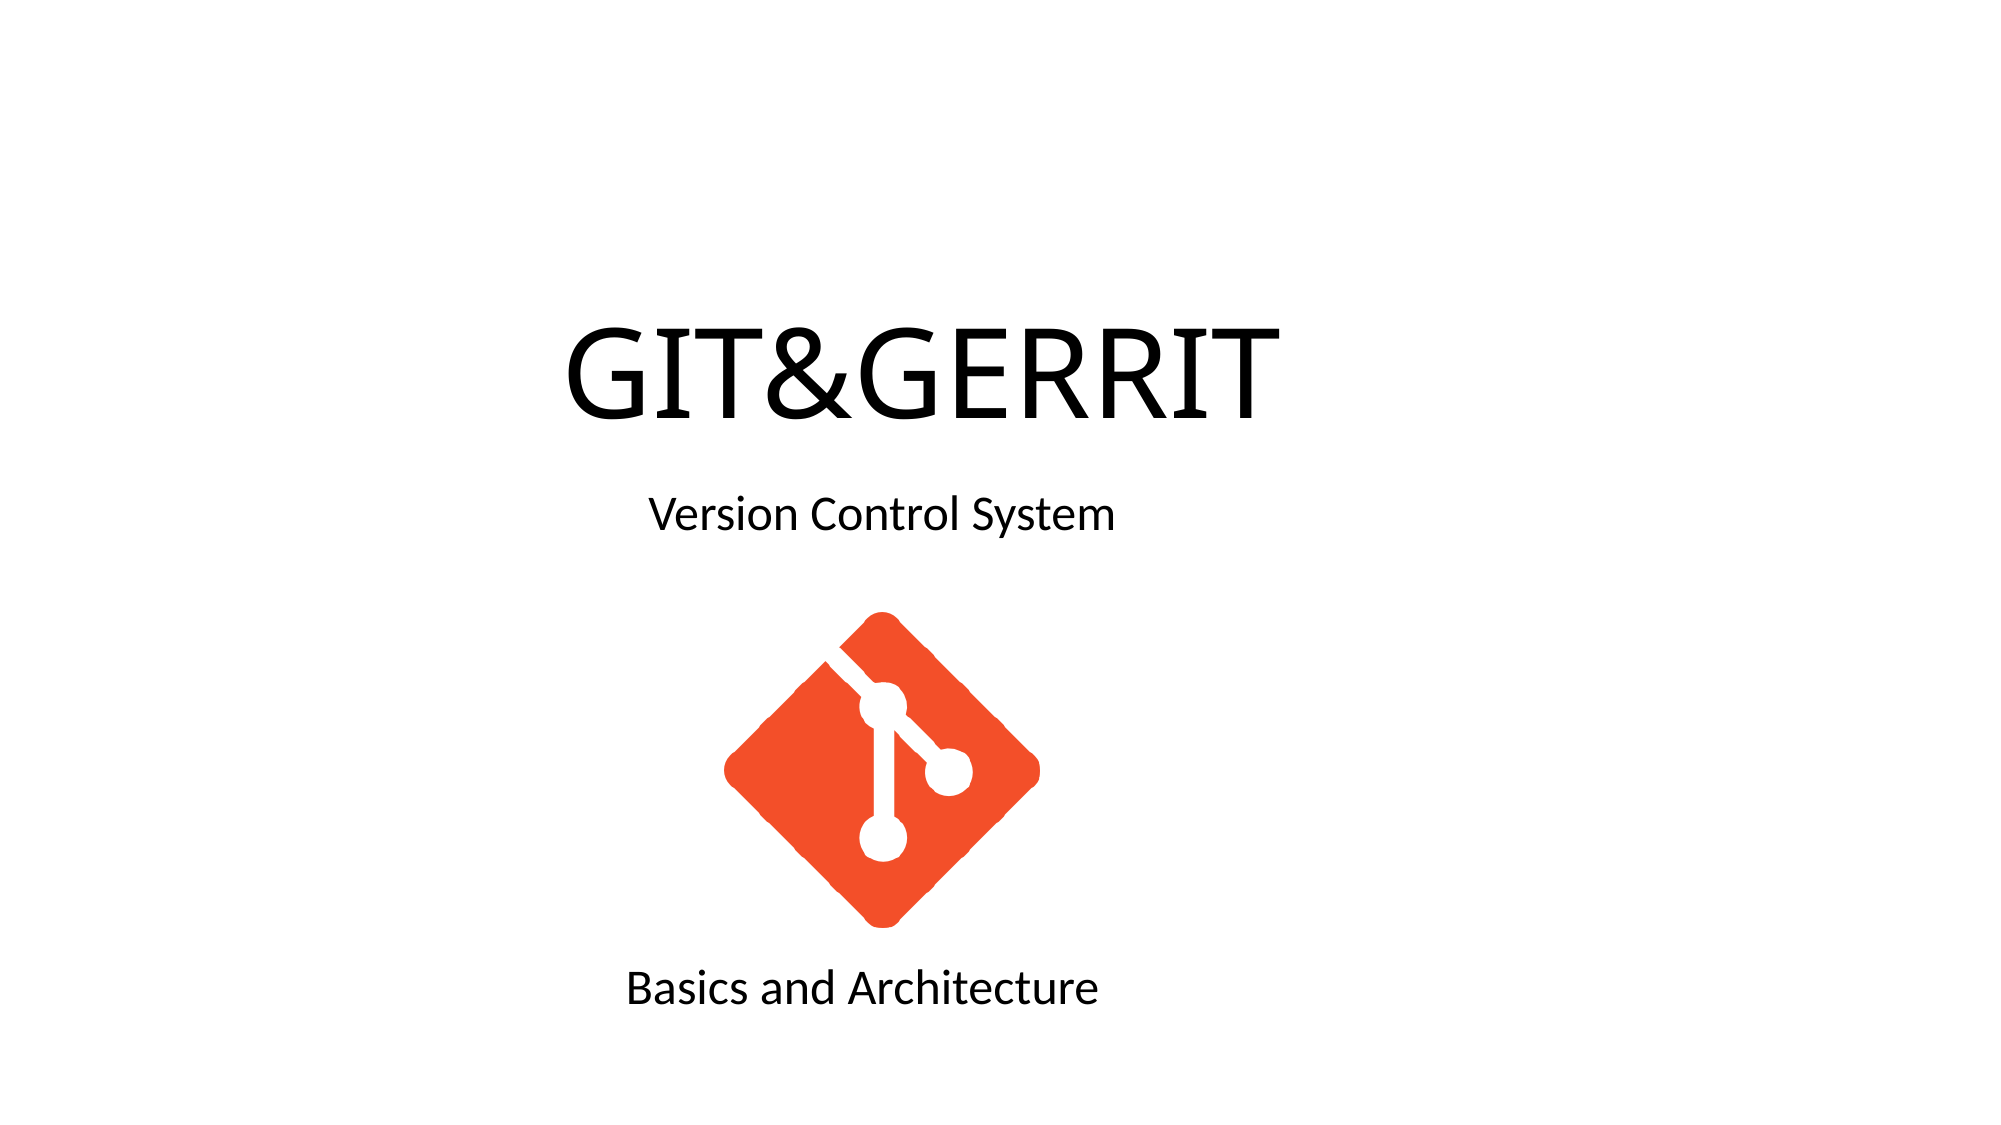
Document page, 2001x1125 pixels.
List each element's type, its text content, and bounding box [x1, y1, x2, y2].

title GIT&GERRIT [171, 65, 1672, 454]
subtitle Version Control System [322, 479, 1443, 587]
text_box Basics and Architecture [302, 953, 1424, 1061]
picture [724, 612, 1040, 928]
